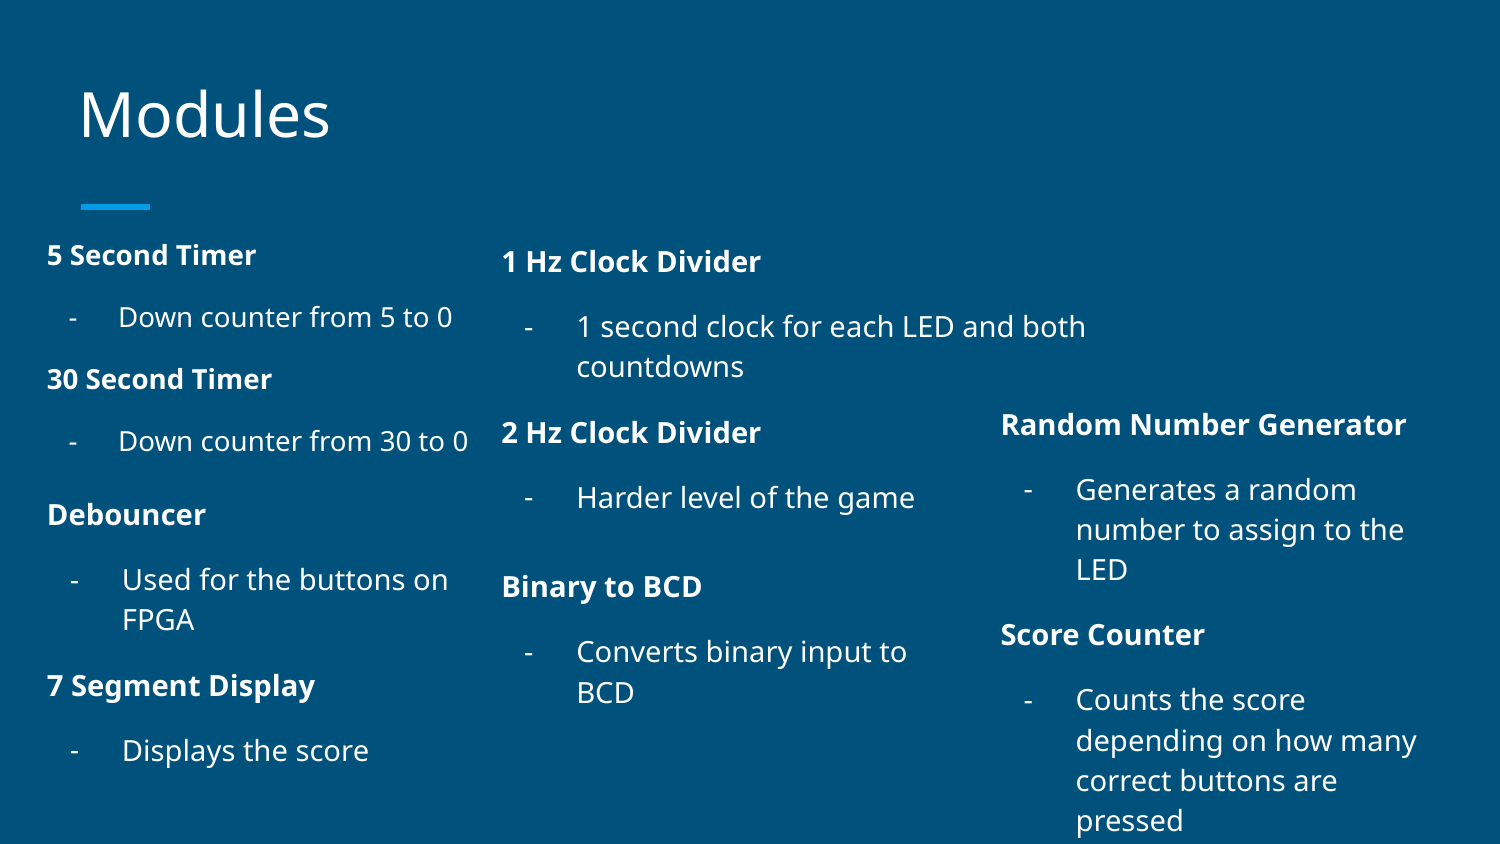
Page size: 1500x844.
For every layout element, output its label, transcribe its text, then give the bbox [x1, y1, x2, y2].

title Modules [63, 21, 1437, 166]
list 5 Second Timer Down counter from 5 to 0 30 Second Timer Down counter from 30 to 0 [31, 218, 487, 476]
text_box Debouncer Used for the buttons on FPGA 7 Segment Display Displays the score [31, 476, 487, 782]
text_box 1 Hz Clock Divider 1 second clock for each LED and both countdowns 2 Hz Clock Divider Harder level of the game [486, 223, 1122, 529]
text_box Binary to BCD Converts binary input to BCD [486, 548, 979, 844]
text_box Random Number Generator Generates a random number to assign to the LED Score Counter Counts the score depending on how many correct buttons are pressed [985, 385, 1456, 844]
